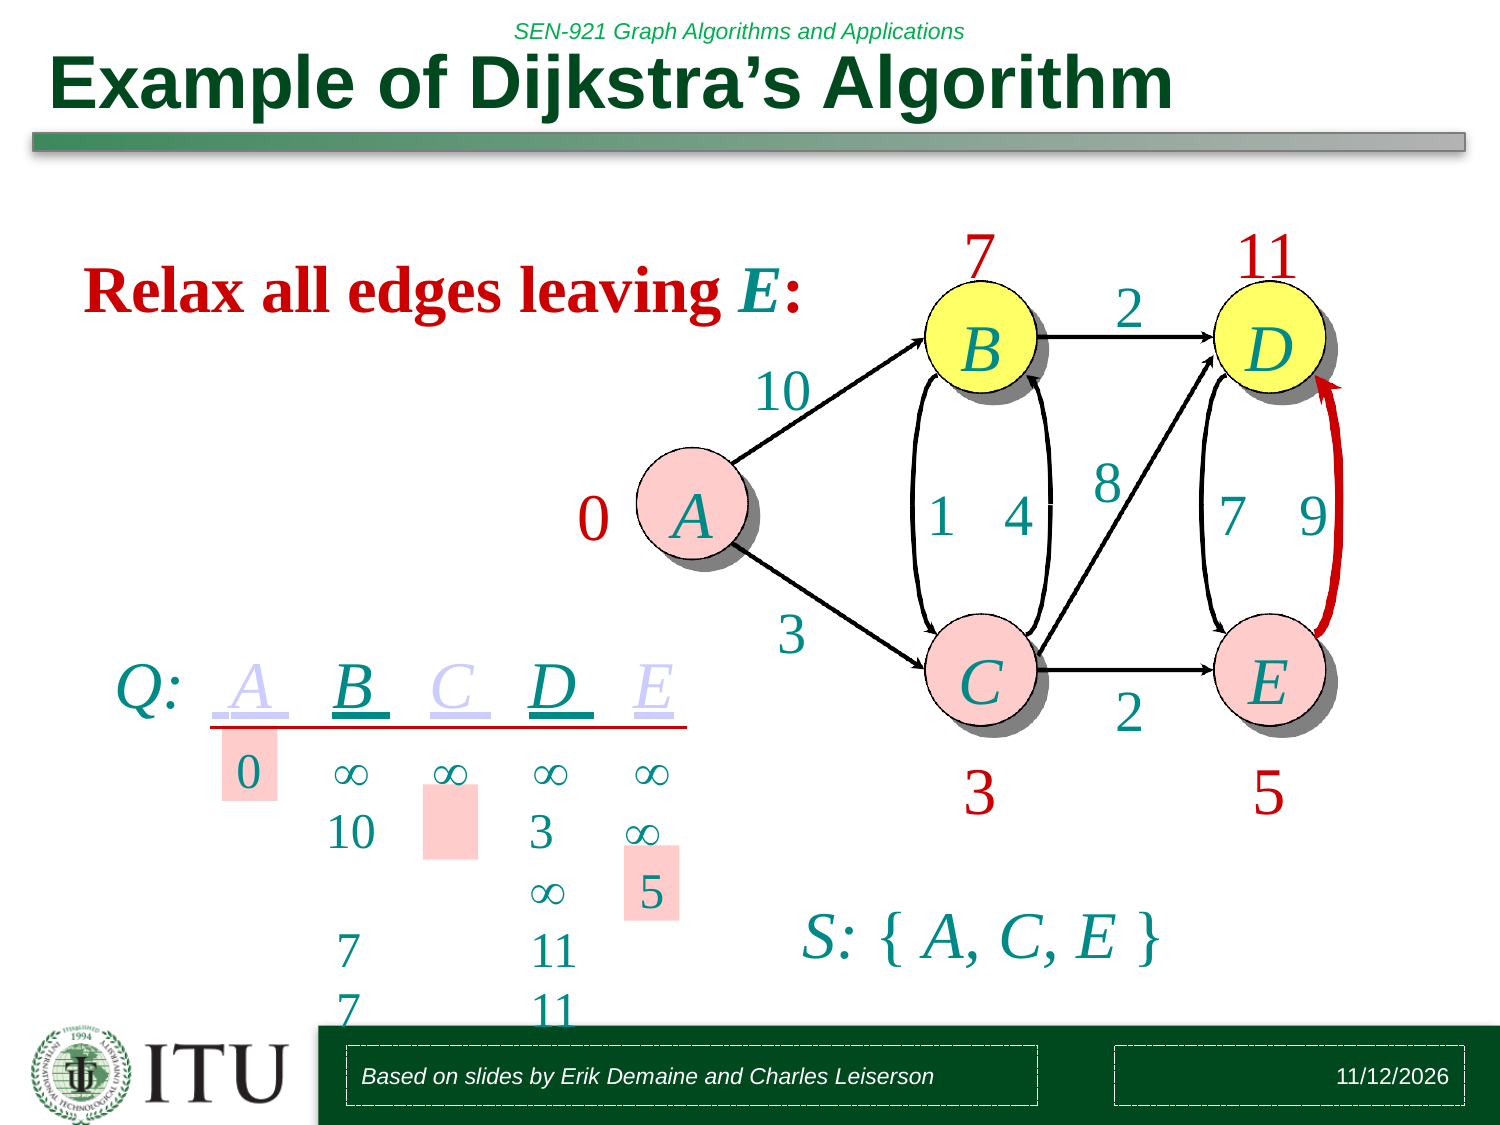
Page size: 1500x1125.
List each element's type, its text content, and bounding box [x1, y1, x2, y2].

text_box [222, 728, 278, 801]
title Example of Dijkstra’s Algorithm [33, 24, 1465, 134]
text_box 8 [1091, 444, 1126, 515]
text_box 3 [775, 595, 809, 666]
text_box 7 B [958, 211, 1016, 386]
text_box Relax all edges leaving E: 10 [73, 245, 813, 422]
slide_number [1114, 1045, 1465, 1106]
text_box 0     10    7 11 7 11 [234, 738, 672, 1038]
text_box A [670, 471, 728, 552]
text_box 1 4 [925, 476, 1035, 548]
text_box 2 [1113, 672, 1147, 743]
text_box S: { A, C, E } [800, 892, 1168, 973]
text_box 5 [637, 858, 667, 919]
text_box C 3 [956, 638, 1018, 828]
text_box 7 9 [1216, 476, 1329, 548]
text_box [635, 280, 1344, 738]
text_box 2 [1113, 268, 1147, 339]
text_box 11 D [1233, 211, 1308, 386]
text_box Q: A B C D E [112, 641, 675, 722]
text_box 0 [575, 473, 613, 554]
text_box E 5 [1246, 638, 1305, 828]
text_box [672, 845, 680, 921]
footer Based on slides by Erik Demaine and Charles Leiserson [346, 1045, 1038, 1106]
